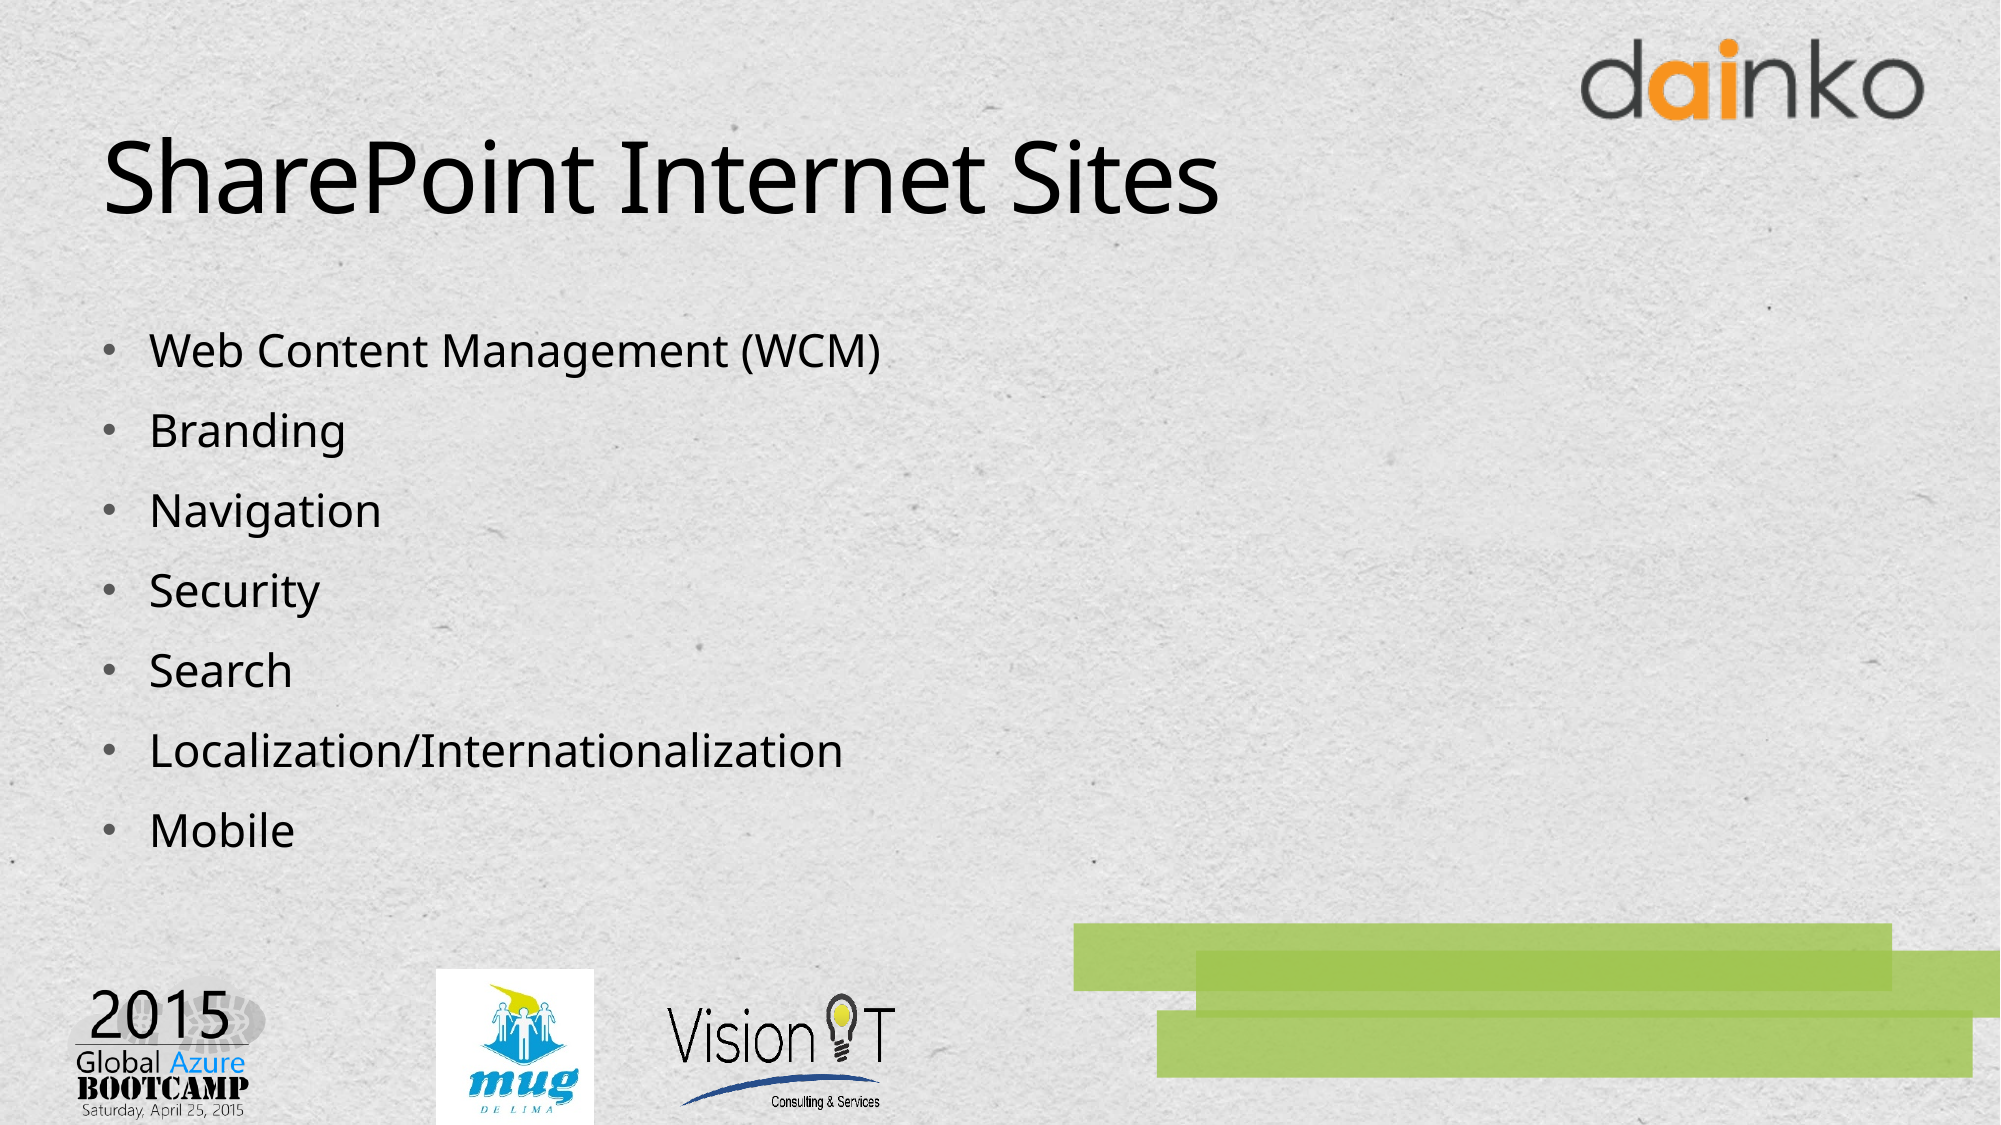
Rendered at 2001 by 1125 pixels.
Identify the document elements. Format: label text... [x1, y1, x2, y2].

list Web Content Management (WCM) Branding Navigation Security Search Localization/Internationalization Mobile [102, 321, 1904, 966]
picture [0, 0, 2001, 1125]
title SharePoint Internet Sites [102, 38, 1904, 235]
